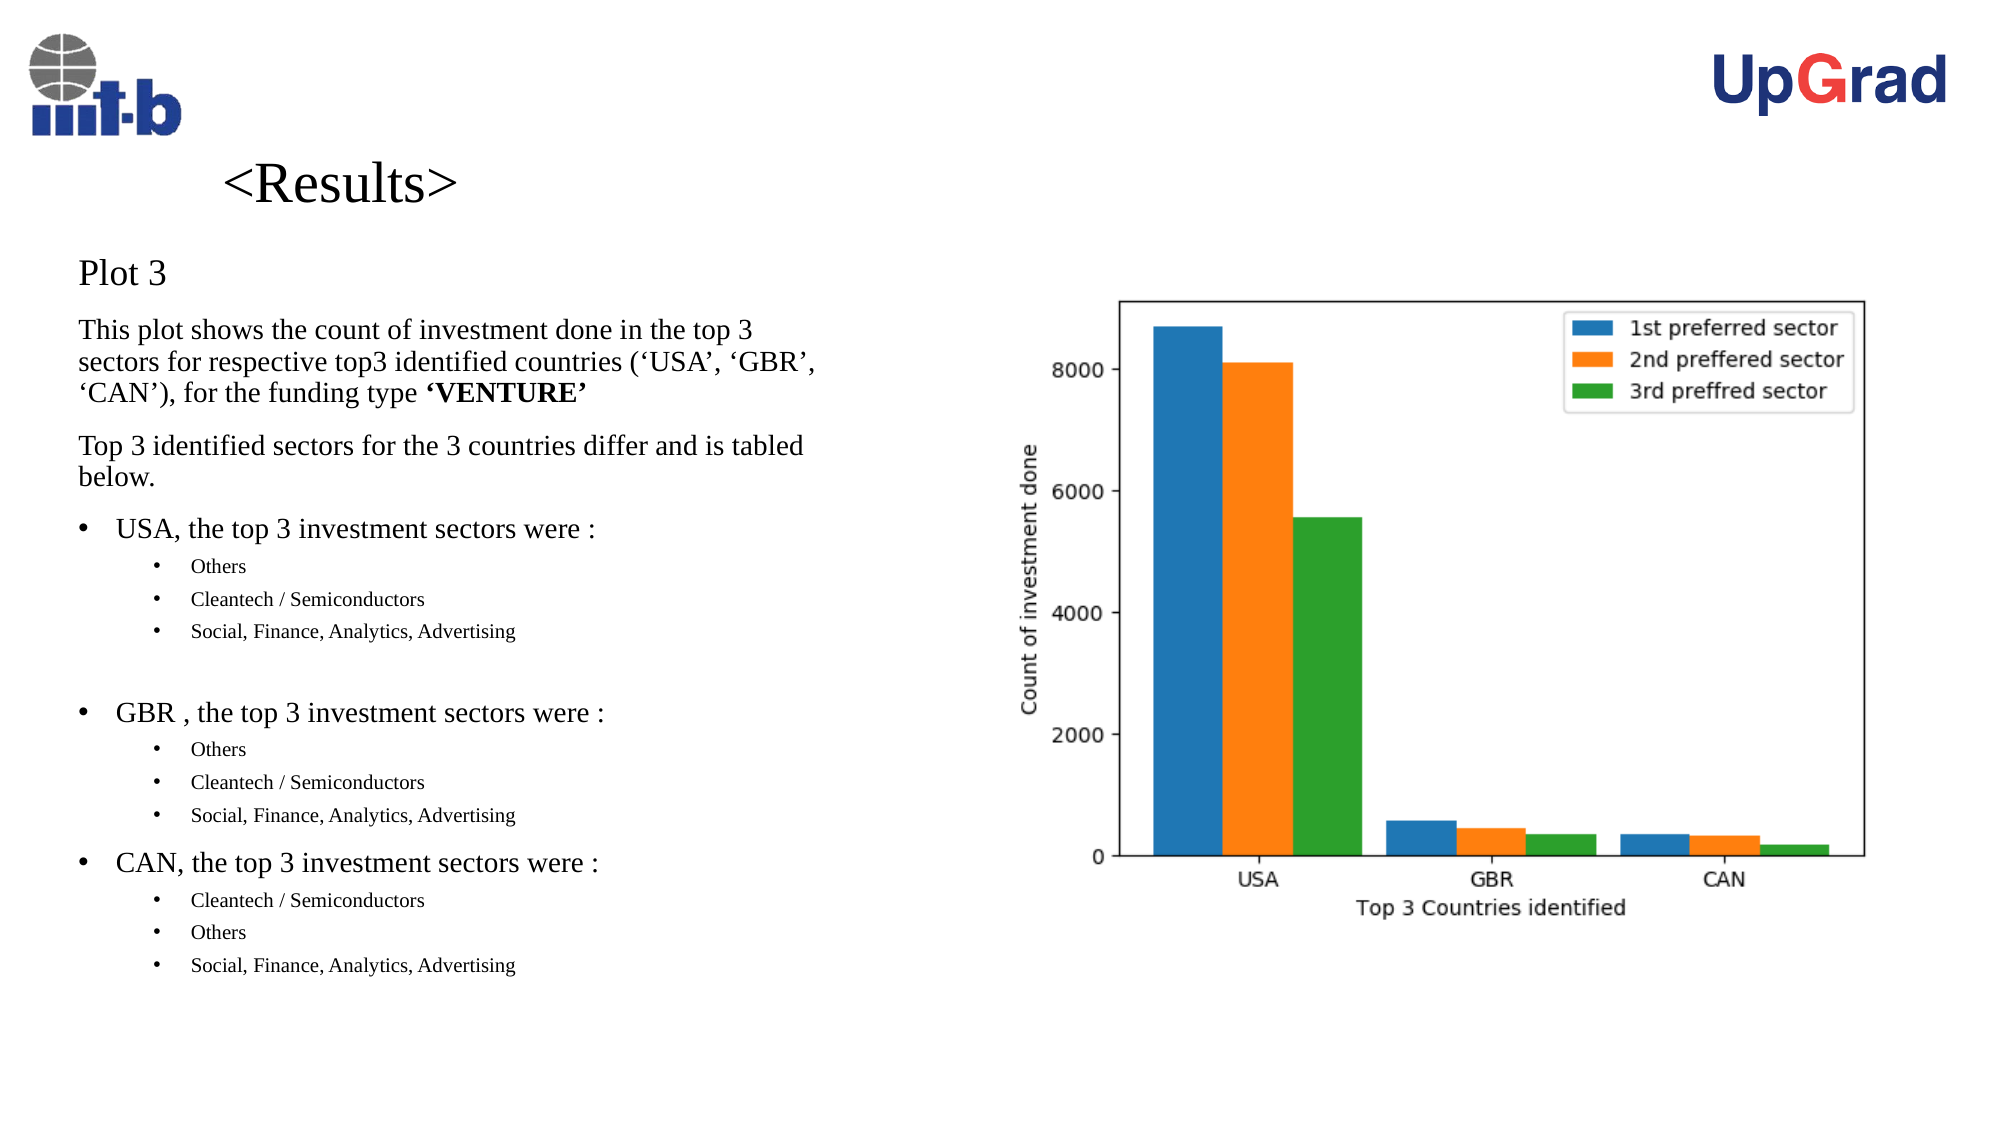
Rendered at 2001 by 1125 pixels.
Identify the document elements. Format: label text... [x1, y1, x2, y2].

picture [0, 29, 208, 163]
picture [999, 214, 1960, 935]
list Plot 3 This plot shows the count of investment done in the top 3 sectors for respective top3 identified countries (‘USA’, ‘GBR’, ‘CAN’), for the funding type ‘VENTURE’ Top 3 identified sectors for the 3 countries differ and is tabled below. USA, the top 3 investment sectors were : Others Cleantech / Semiconductors Social, Finance, Analytics, Advertising GBR , the top 3 investment sectors were : Others Cleantech / Semiconductors Social, Finance, Analytics, Advertising CAN, the top 3 investment sectors were : Cleantech / Semiconductors Others Social, Finance, Analytics, Advertising [63, 245, 850, 1094]
title <Results> [186, 104, 1715, 246]
picture [1714, 53, 1952, 116]
